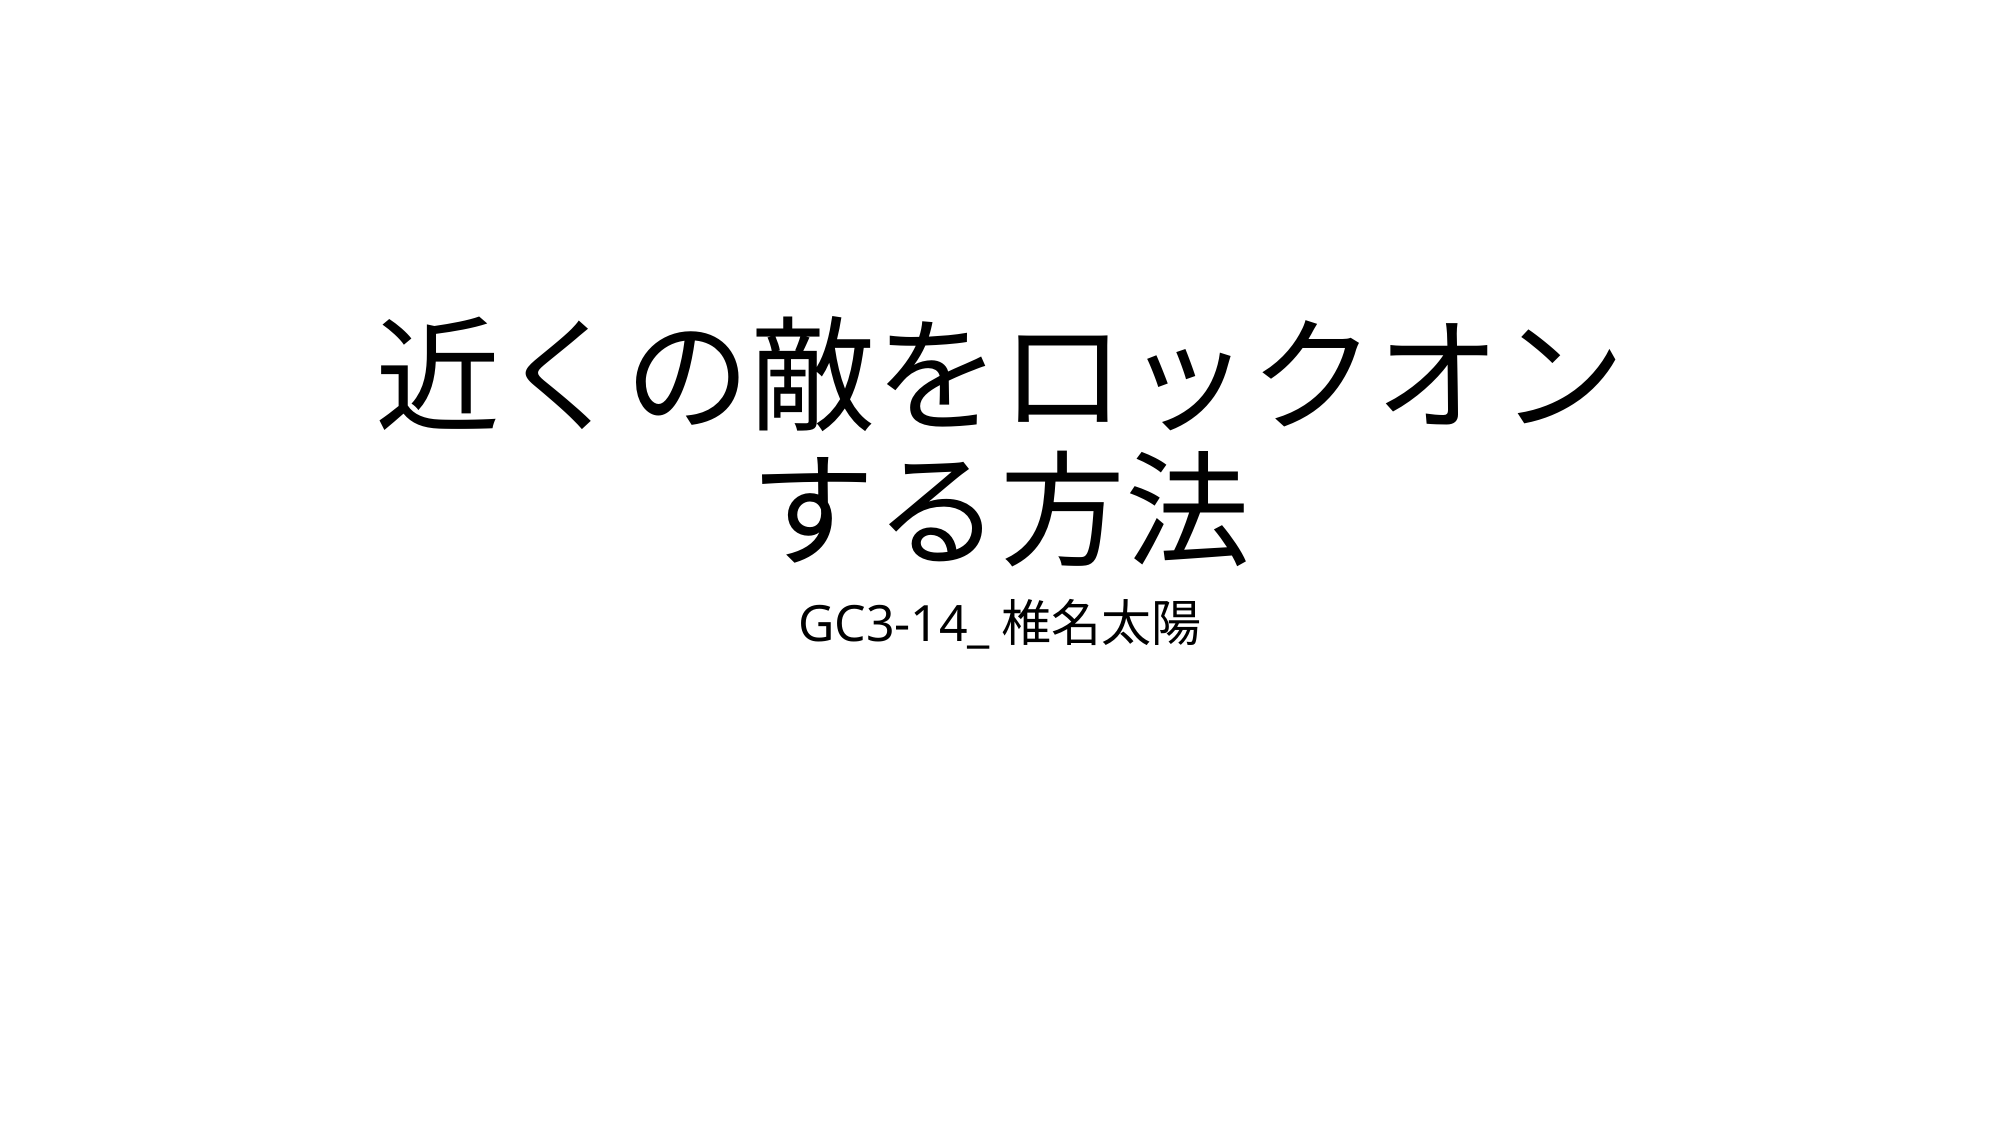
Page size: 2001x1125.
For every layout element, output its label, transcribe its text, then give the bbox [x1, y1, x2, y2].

subtitle GC3-14_椎名太陽 [249, 590, 1750, 863]
title 近くの敵をロックオンする方法 [321, 199, 1679, 590]
